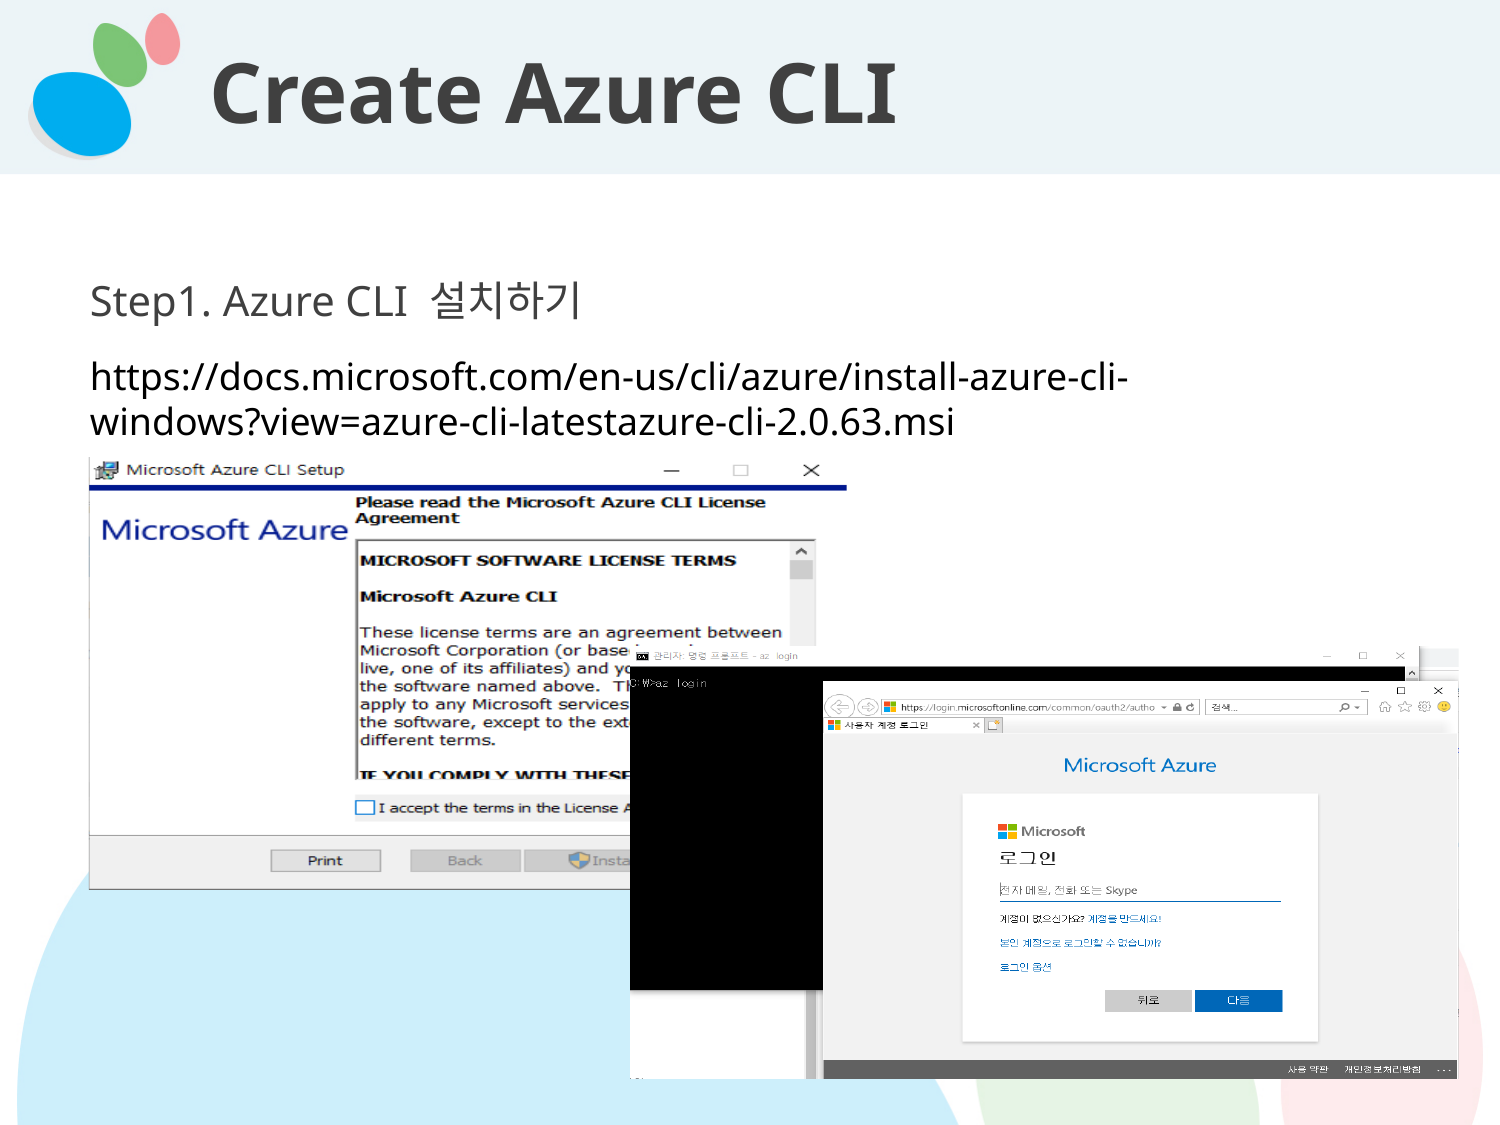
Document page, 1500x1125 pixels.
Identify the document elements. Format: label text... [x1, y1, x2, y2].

list Step1. Azure CLI 설치하기 [75, 262, 1425, 339]
text_box [88, 457, 847, 890]
picture [0, 0, 1500, 1125]
text_box https://docs.microsoft.com/en-us/cli/azure/install-azure-cli-windows?view=azure-cli-latestazure-cli-2.0.63.msi [74, 300, 1186, 450]
title Create Azure CLI [194, 2, 1500, 179]
text_box [630, 646, 1459, 1079]
